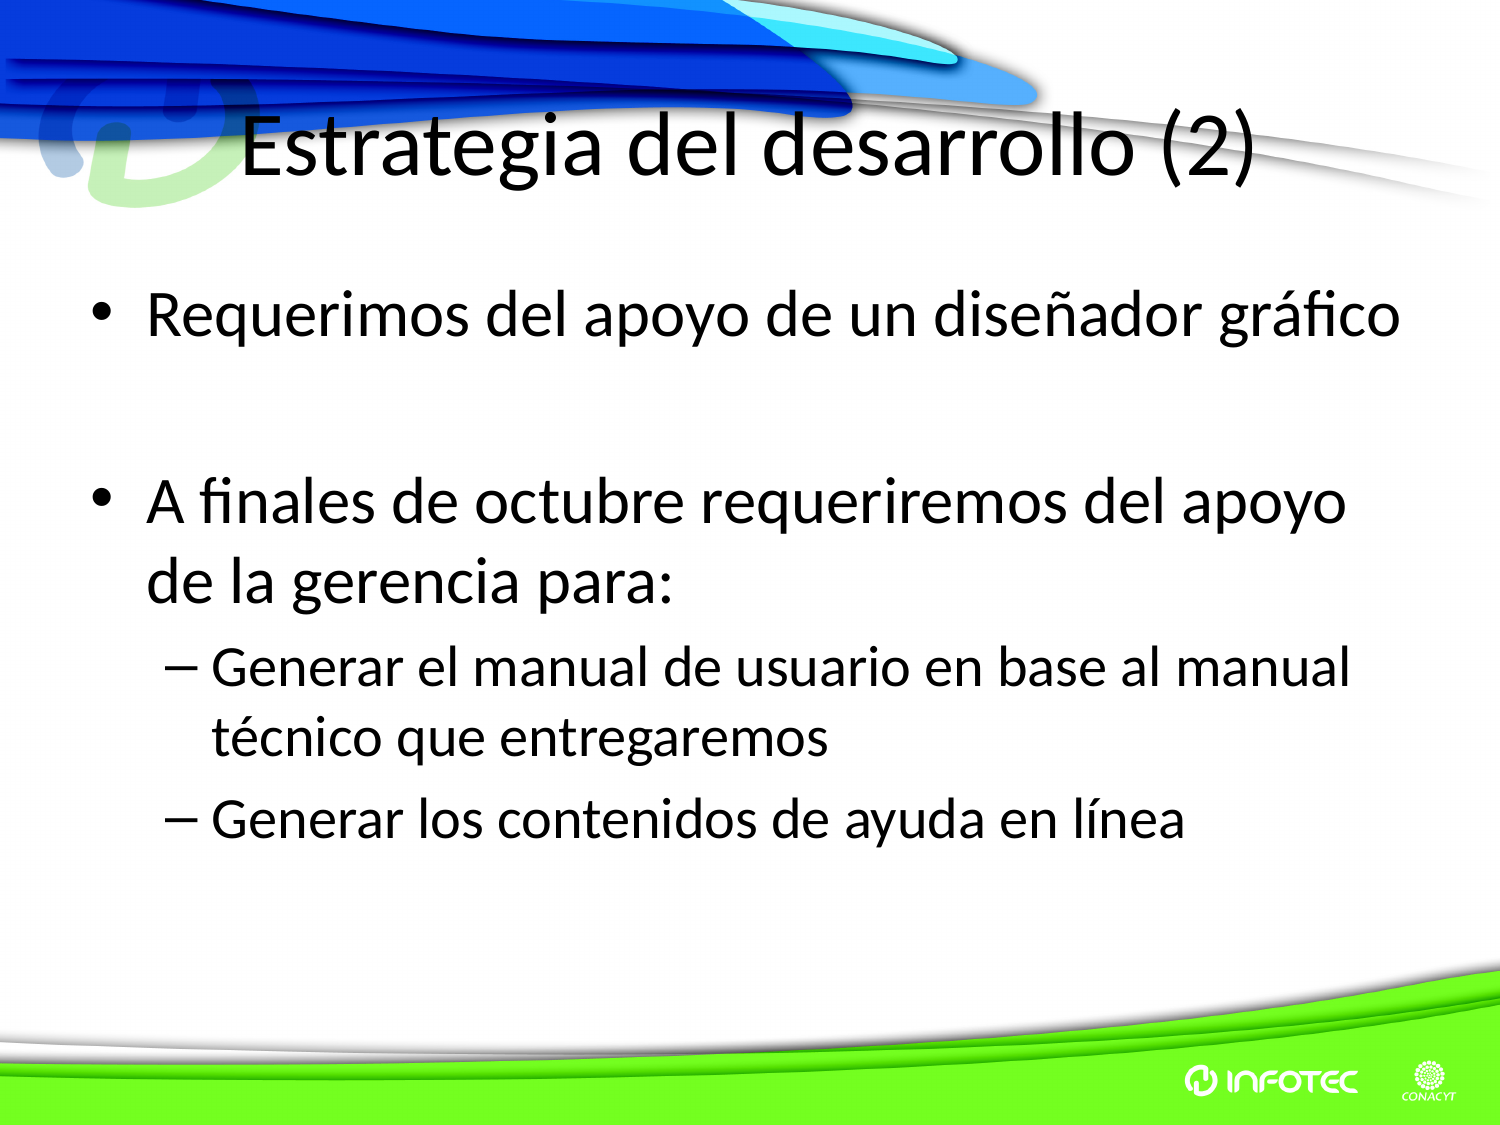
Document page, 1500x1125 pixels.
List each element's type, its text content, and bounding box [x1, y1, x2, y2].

picture [0, 0, 1500, 1125]
list Requerimos del apoyo de un diseñador gráfico A finales de octubre requeriremos del apoyo de la gerencia para: Generar el manual de usuario en base al manual técnico que entregaremos Generar los contenidos de ayuda en línea [75, 262, 1425, 1005]
title Estrategia del desarrollo (2) [75, 45, 1425, 233]
